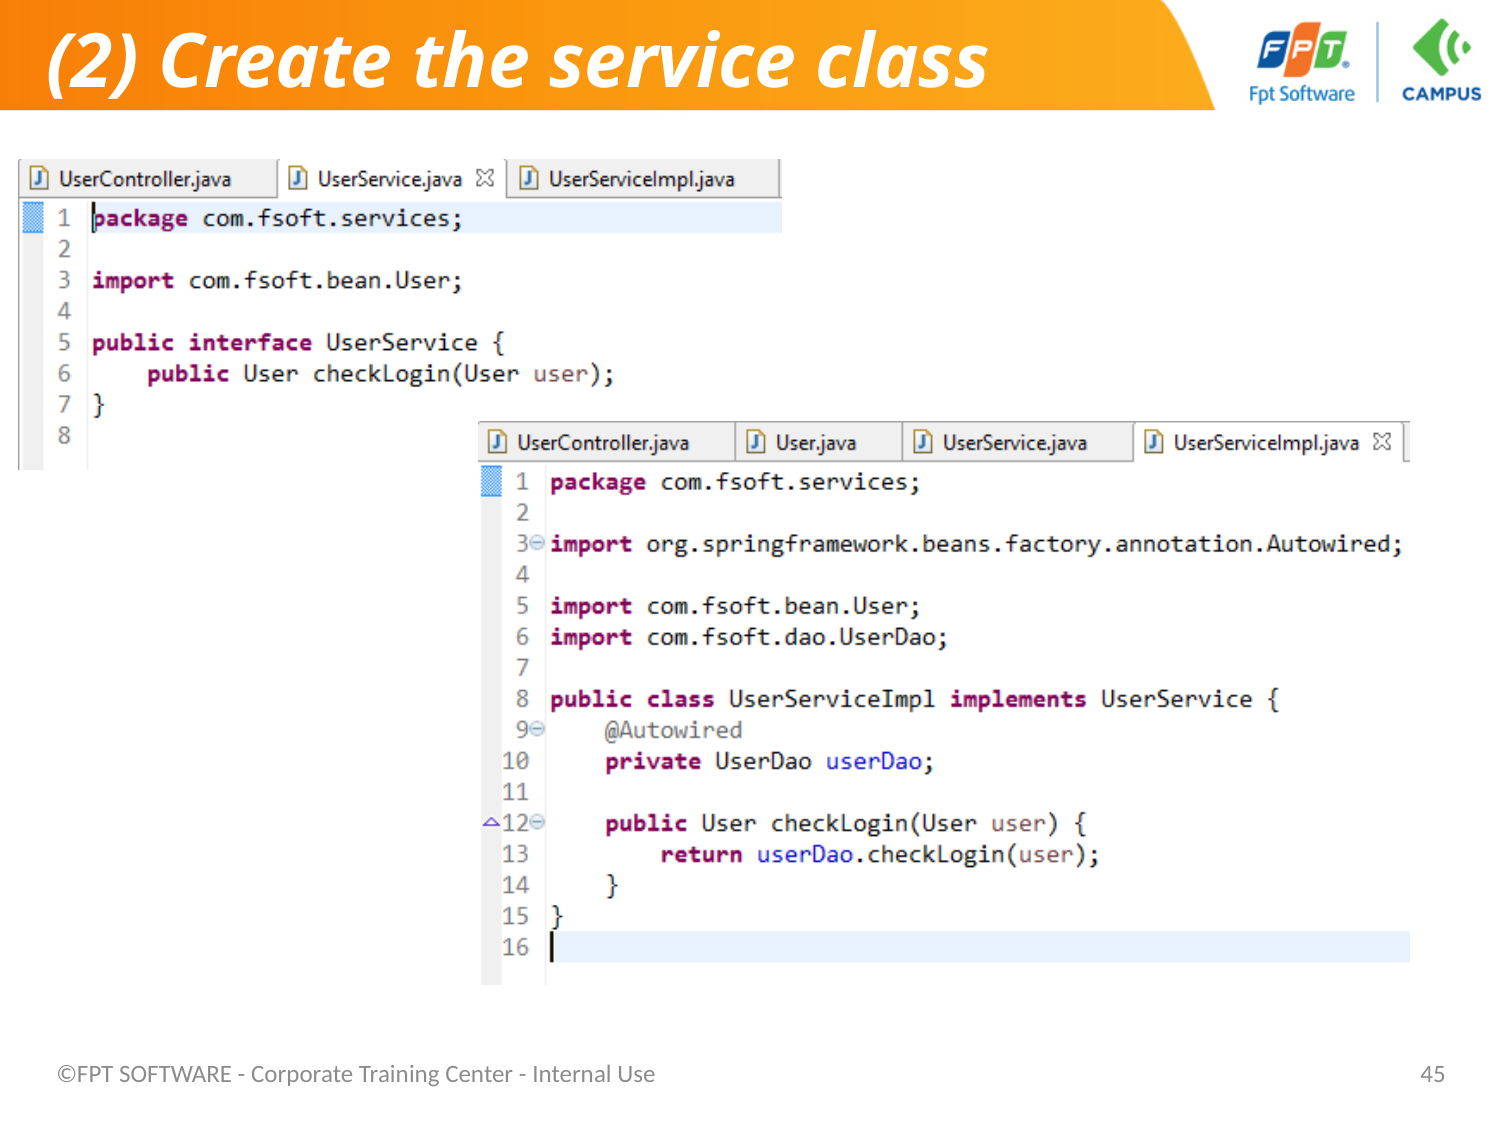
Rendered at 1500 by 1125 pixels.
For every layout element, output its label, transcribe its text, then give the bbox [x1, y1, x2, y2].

slide_number 45 [1074, 1042, 1461, 1103]
picture [0, 0, 1500, 1125]
footer ©FPT SOFTWARE - Corporate Training Center - Internal Use [31, 1042, 682, 1103]
title (2) Create the service class [31, 3, 1461, 111]
